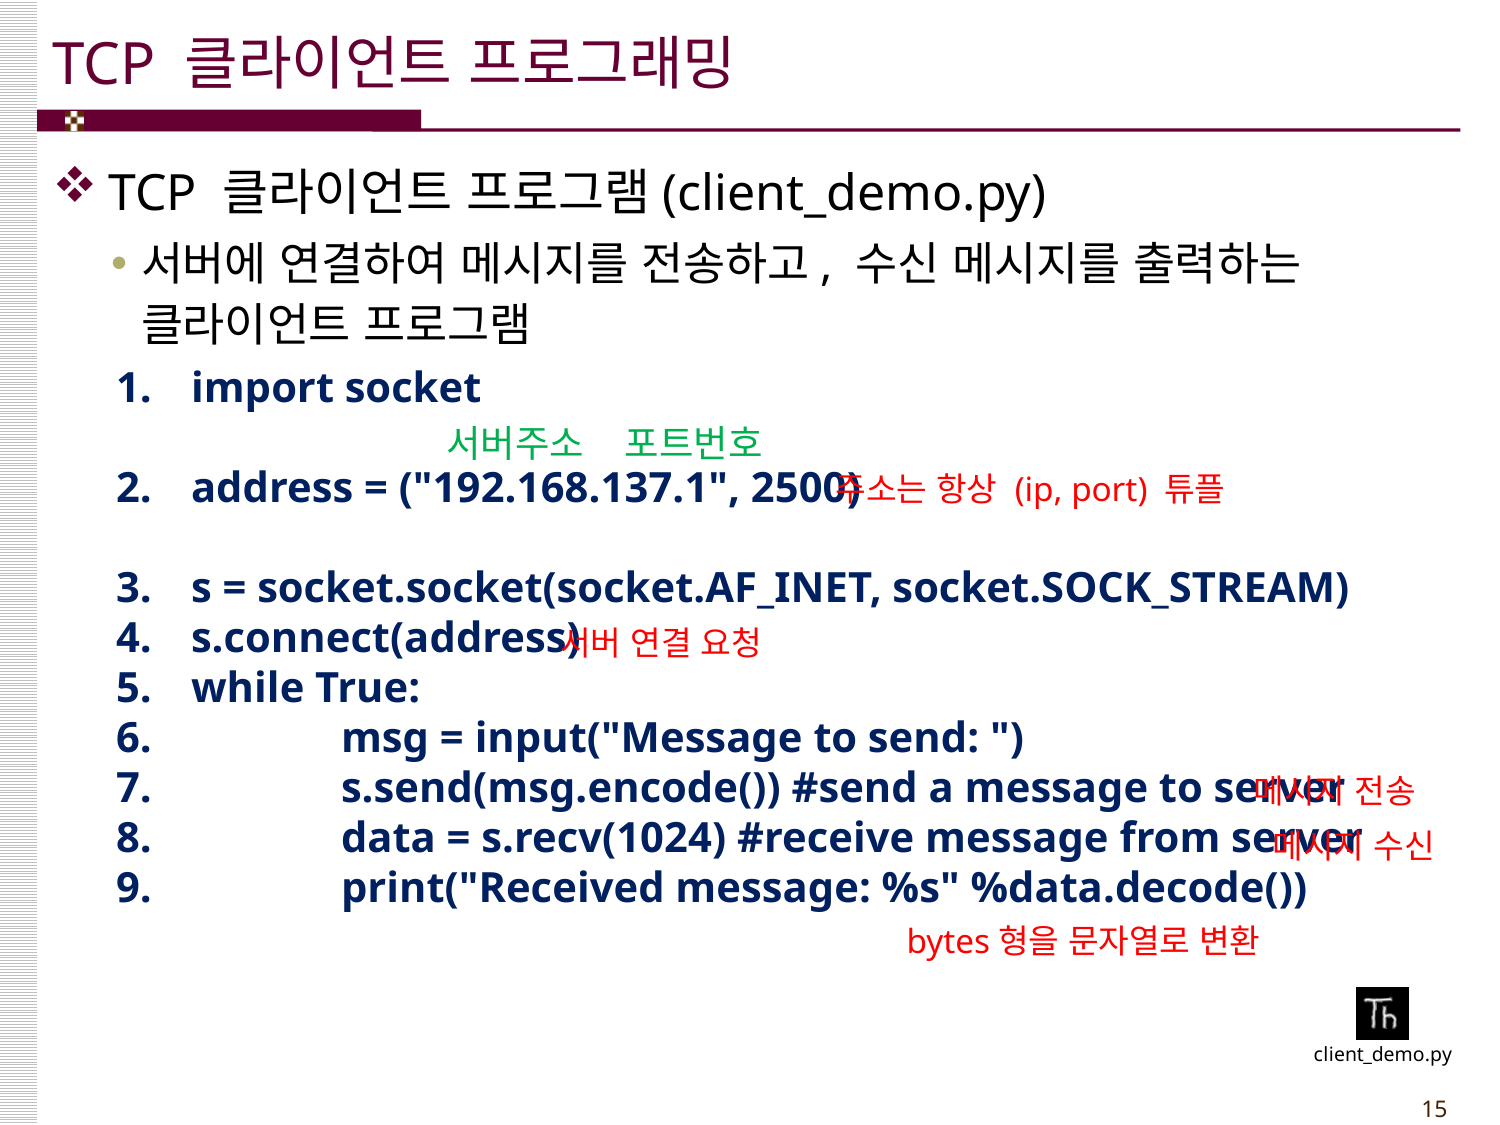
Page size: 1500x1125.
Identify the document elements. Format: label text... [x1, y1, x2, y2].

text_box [1299, 986, 1467, 1077]
title TCP 클라이언트 프로그래밍 [37, 13, 1278, 109]
list TCP 클라이언트 프로그램(client_demo.py) 서버에 연결하여 메시지를 전송하고, 수신 메시지를 출력하는 클라이언트 프로그램 [37, 152, 1463, 1091]
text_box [112, 352, 1423, 969]
picture [65, 111, 84, 131]
